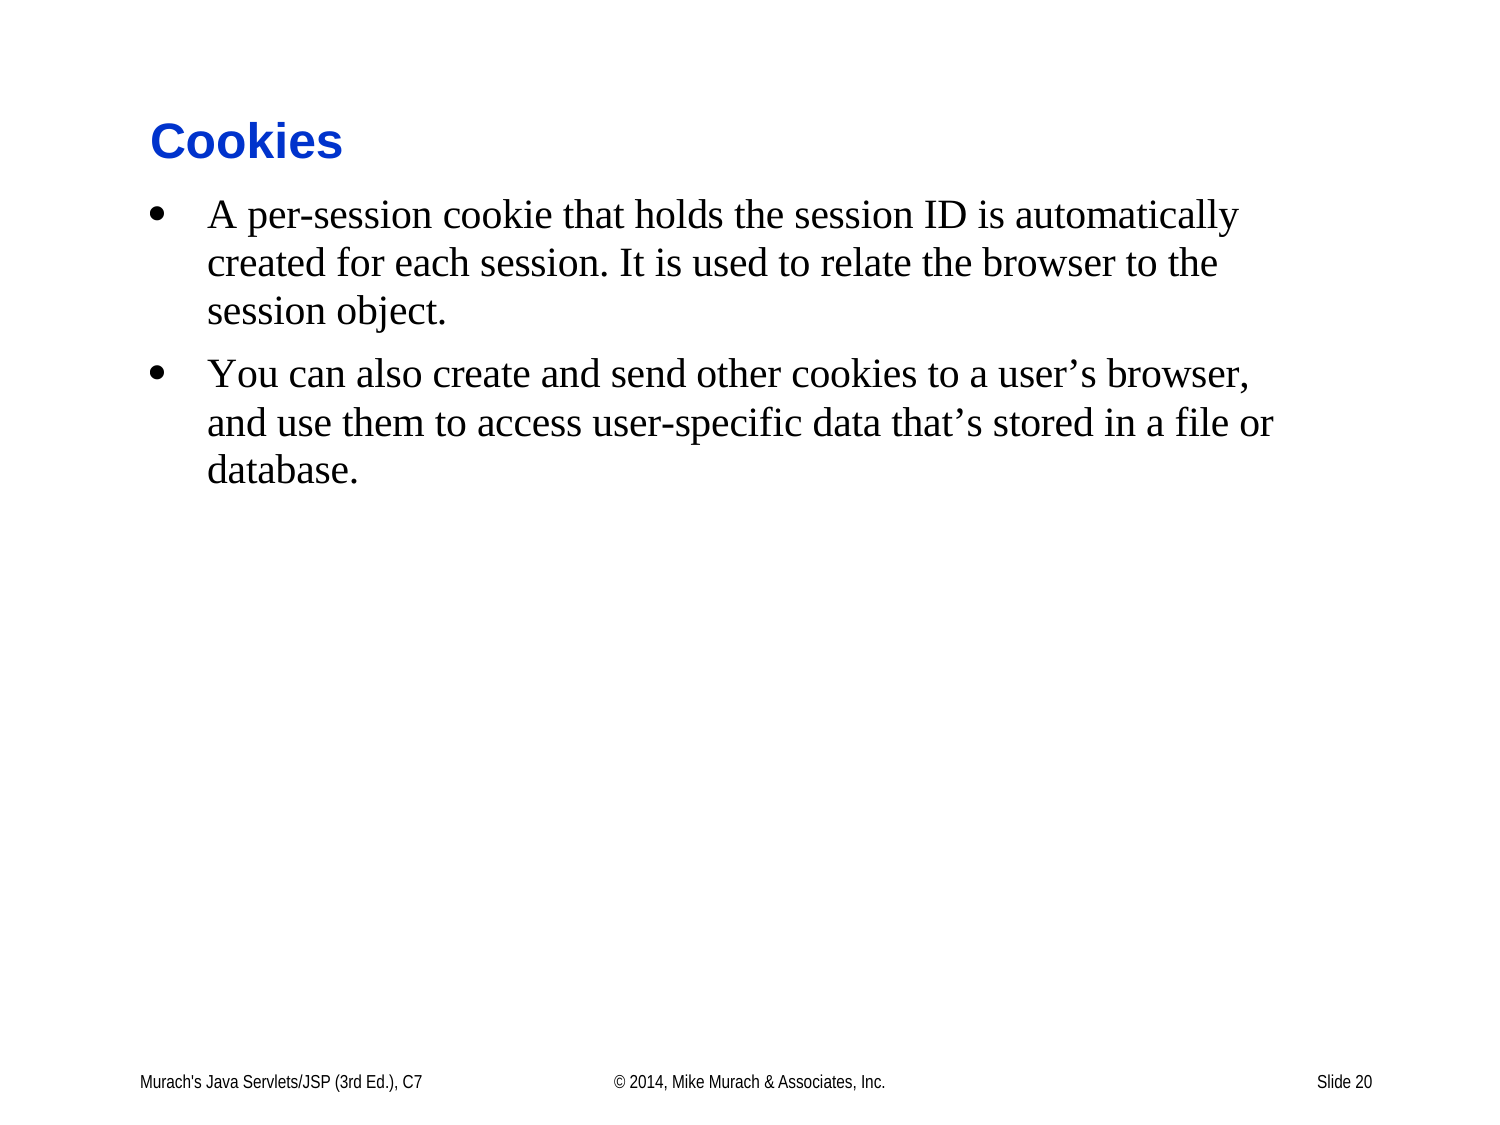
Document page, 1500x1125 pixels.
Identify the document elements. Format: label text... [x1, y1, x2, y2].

footer © 2014, Mike Murach & Associates, Inc. [474, 1025, 1025, 1100]
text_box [149, 112, 1347, 186]
slide_number Slide 20 [1074, 1025, 1388, 1100]
slide_number Murach's Java Servlets/JSP (3rd Ed.), C7 [125, 1025, 450, 1100]
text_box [149, 187, 1348, 507]
